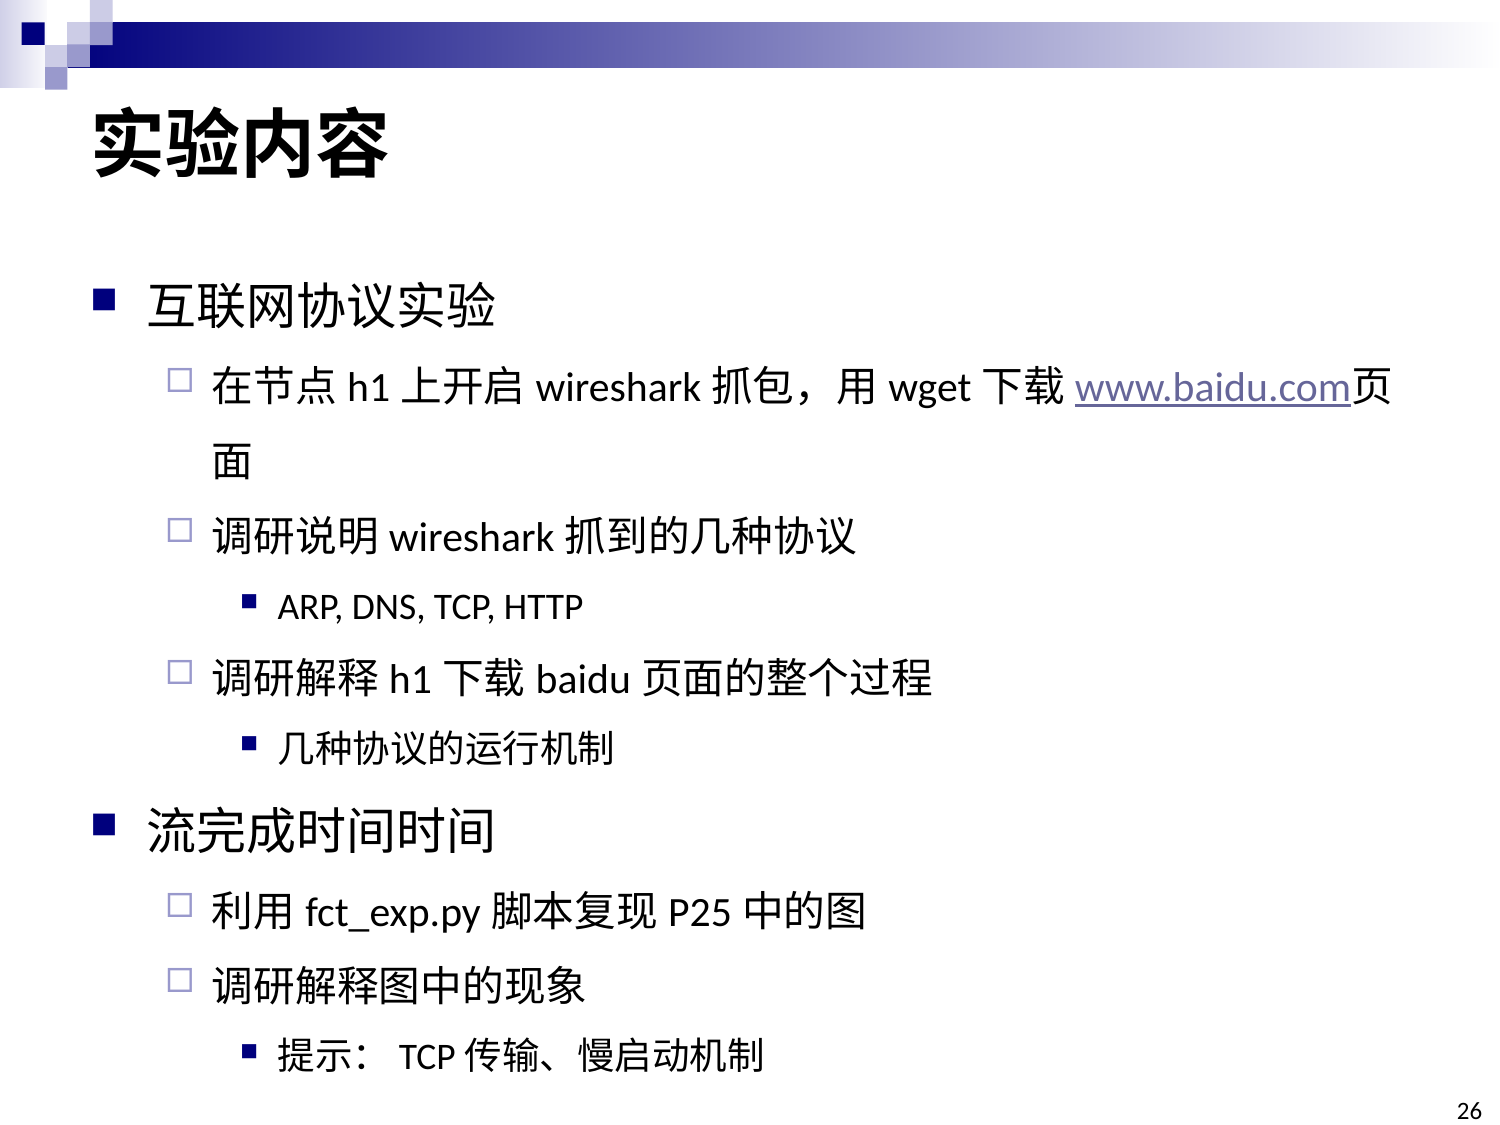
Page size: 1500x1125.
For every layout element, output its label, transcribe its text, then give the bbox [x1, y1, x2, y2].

title 实验内容 [75, 75, 1425, 209]
slide_number 26 [1448, 1100, 1483, 1125]
list 互联网协议实验 在节点h1上开启wireshark抓包，用wget下载www.baidu.com页面 调研说明wireshark抓到的几种协议 ARP, DNS, TCP, HTTP 调研解释h1下载baidu页面的整个过程 几种协议的运行机制 流完成时间时间 利用fct_exp.py脚本复现P25中的图 调研解释图中的现象 提示：TCP传输、慢启动机制 [75, 237, 1425, 1063]
